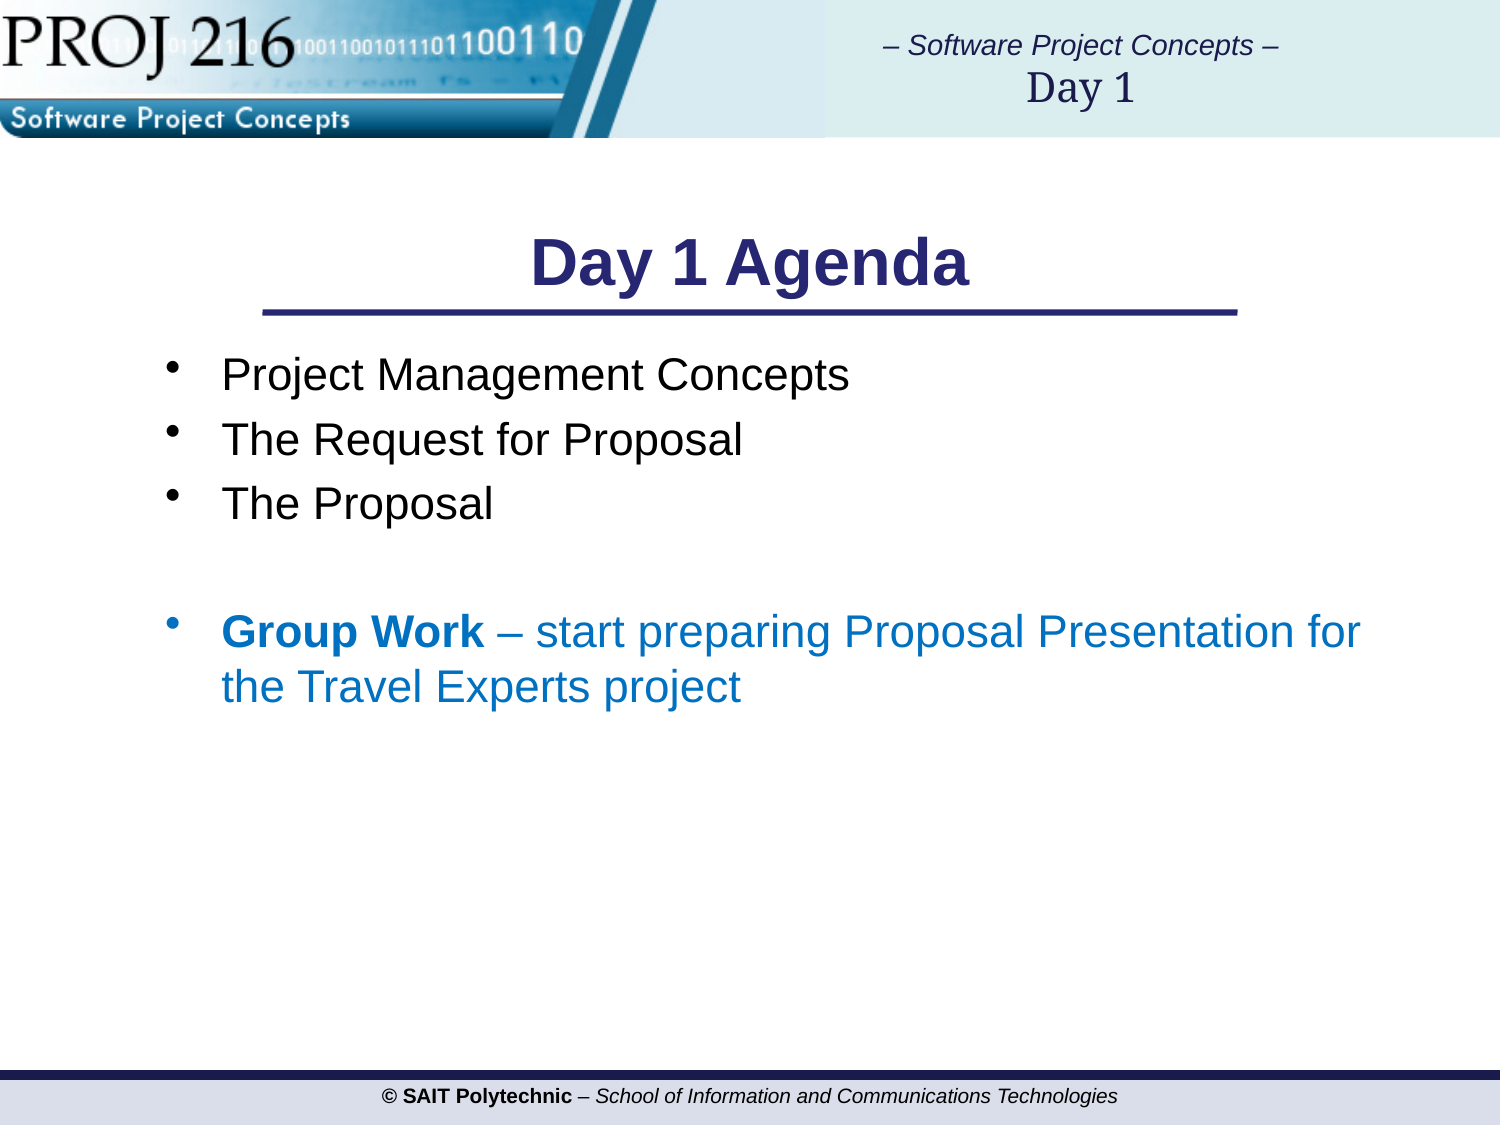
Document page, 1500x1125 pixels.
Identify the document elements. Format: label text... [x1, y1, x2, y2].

picture [0, 0, 825, 138]
title Day 1 Agenda [0, 149, 1500, 288]
list Project Management Concepts The Request for Proposal The Proposal Group Work – start preparing Proposal Presentation for the Travel Experts project [149, 337, 1426, 1038]
